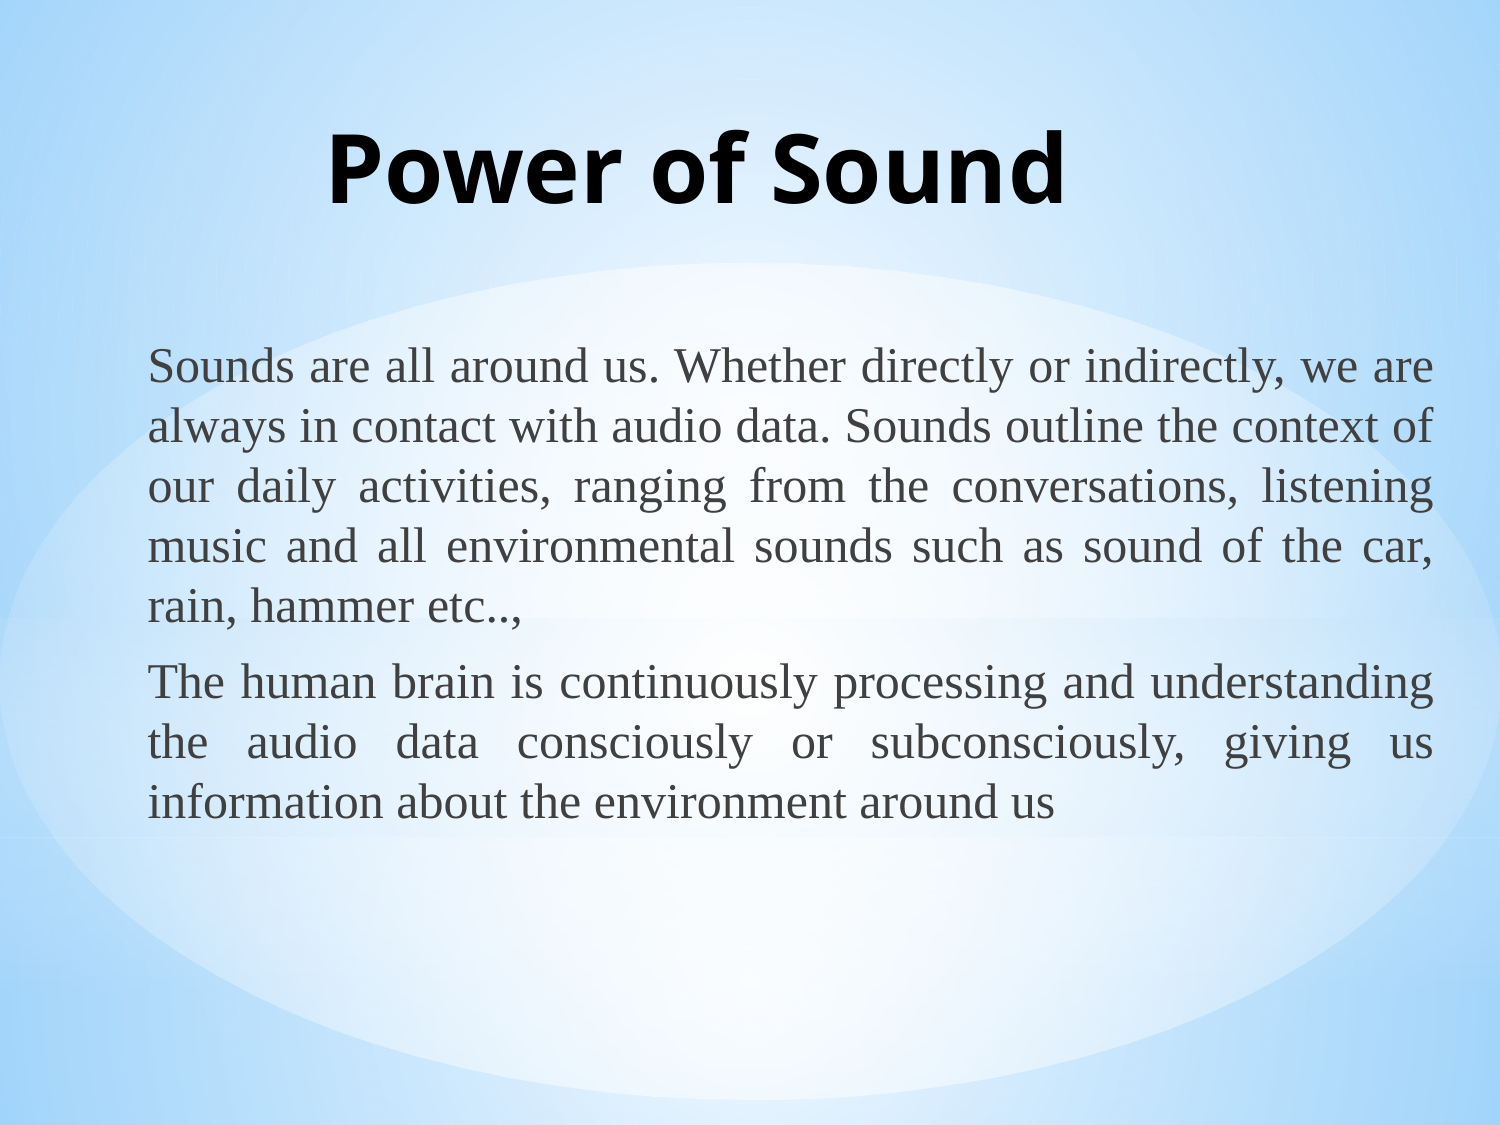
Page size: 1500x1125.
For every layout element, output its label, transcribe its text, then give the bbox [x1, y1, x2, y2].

list Sounds are all around us. Whether directly or indirectly, we are always in contact with audio data. Sounds outline the context of our daily activities, ranging from the conversations, listening music and all environmental sounds such as sound of the car, rain, hammer etc.., The human brain is continuously processing and understanding the audio data consciously or subconsciously, giving us information about the environment around us [125, 324, 1450, 983]
title Power of Sound [162, 99, 1231, 288]
